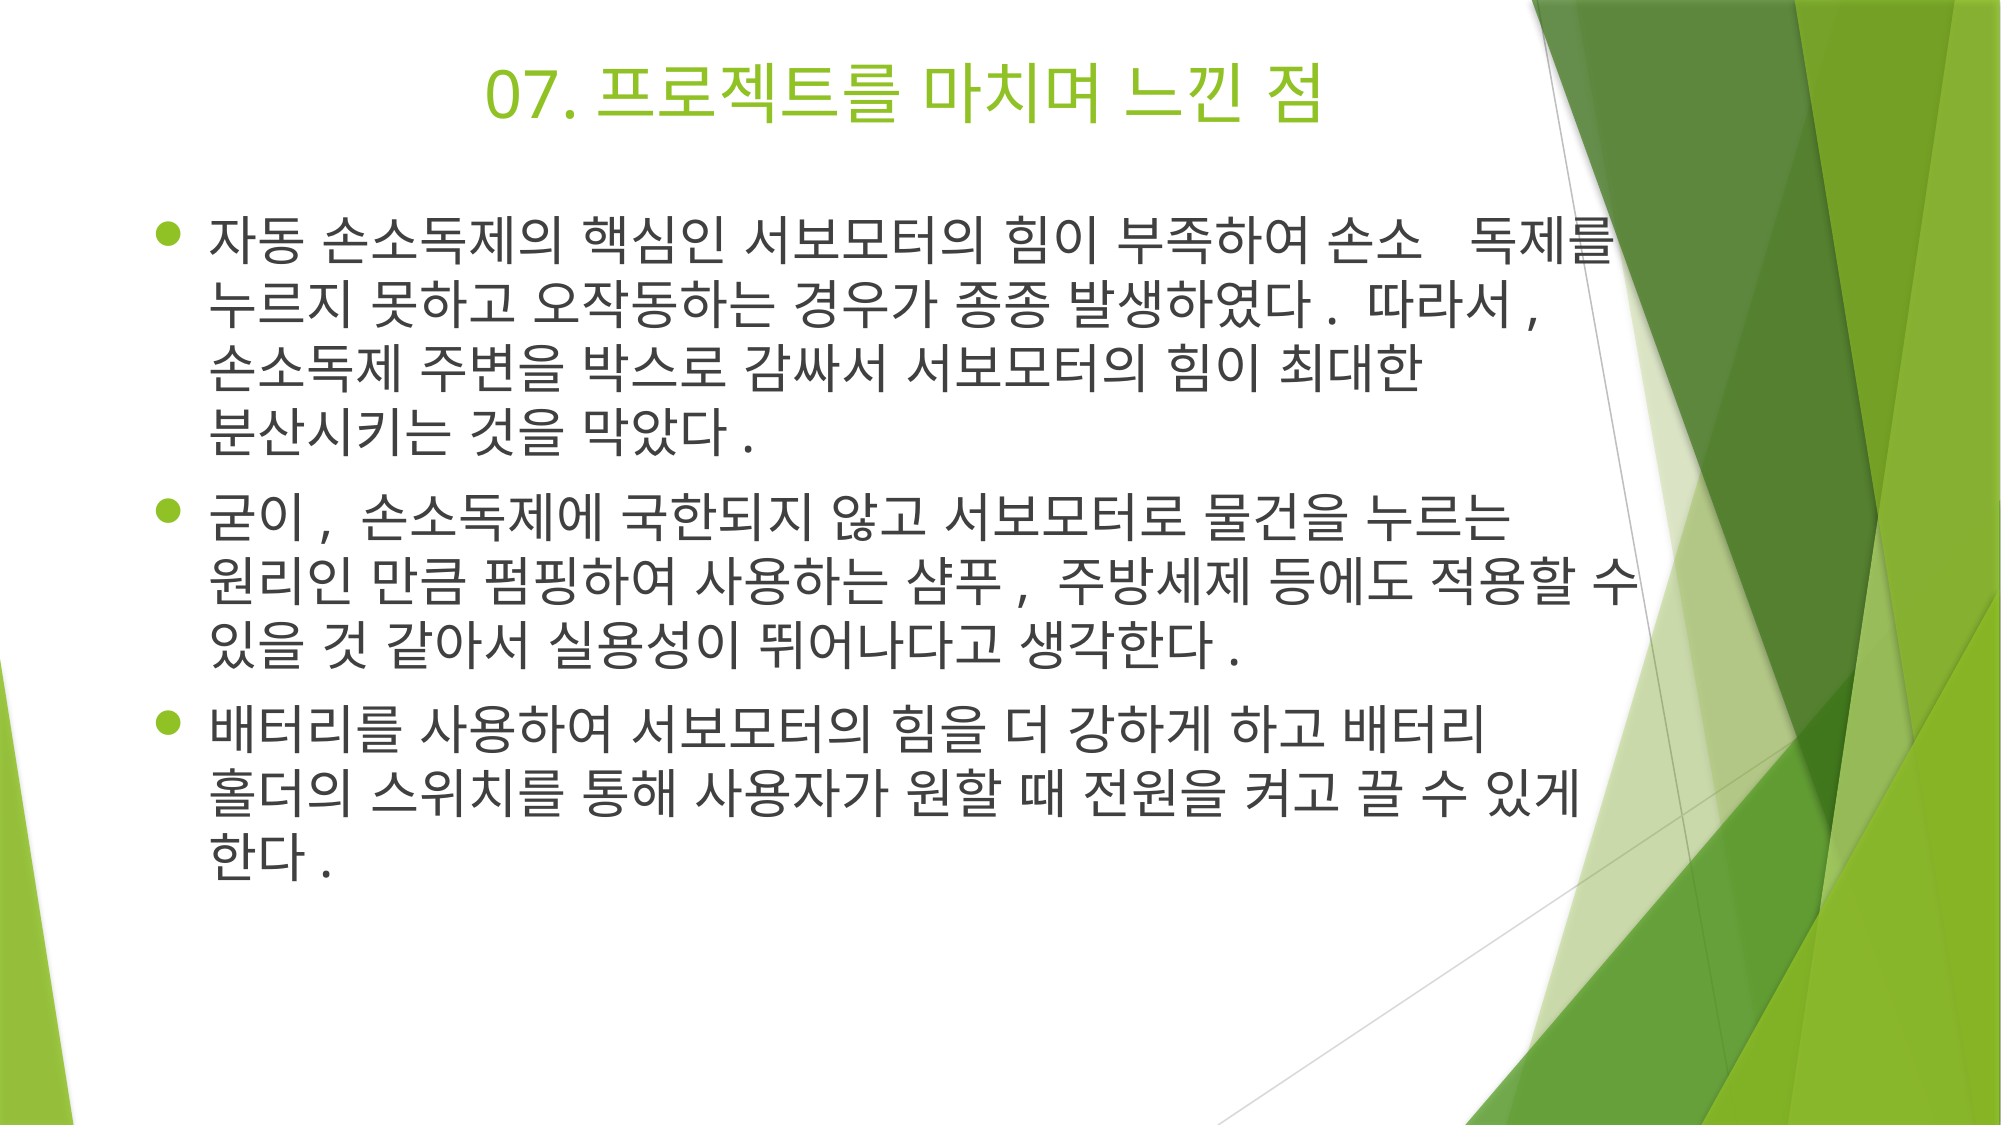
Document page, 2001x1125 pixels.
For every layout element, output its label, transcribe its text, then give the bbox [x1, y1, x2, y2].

title 07.프로젝트를 마치며 느낀 점 [362, 50, 1467, 200]
list 자동 손소독제의 핵심인 서보모터의 힘이 부족하여 손소 독제를 누르지 못하고 오작동하는 경우가 종종 발생하였다. 따라서, 손소독제 주변을 박스로 감싸서 서보모터의 힘이 최대한 분산시키는 것을 막았다. 굳이, 손소독제에 국한되지 않고 서보모터로 물건을 누르는 원리인 만큼 펌핑하여 사용하는 샴푸, 주방세제 등에도 적용할 수 있을 것 같아서 실용성이 뛰어나다고 생각한다. 배터리를 사용하여 서보모터의 힘을 더 강하게 하고 배터리 홀더의 스위치를 통해 사용자가 원할 때 전원을 켜고 끌 수 있게 한다. [137, 200, 1663, 992]
